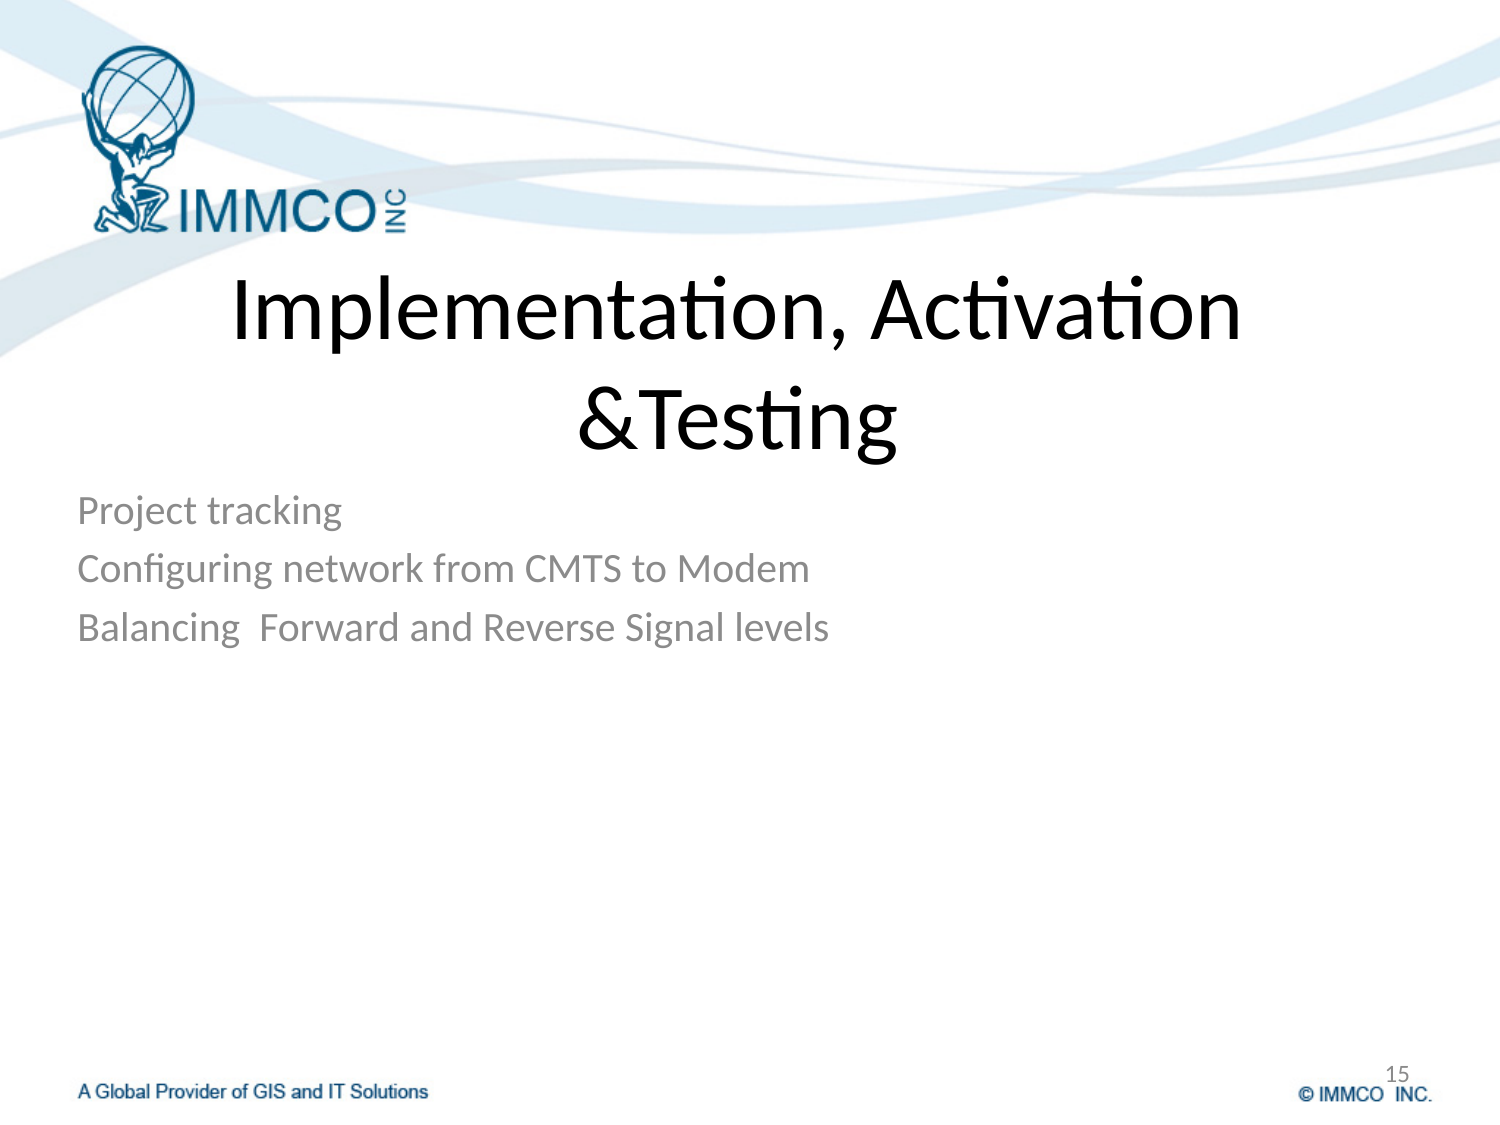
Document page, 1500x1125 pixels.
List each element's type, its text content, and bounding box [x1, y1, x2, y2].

picture [0, 0, 1500, 1125]
subtitle Project tracking Configuring network from CMTS to Modem Balancing Forward and Reverse Signal levels [62, 474, 1463, 938]
title Implementation, Activation &Testing [99, 237, 1375, 474]
slide_number 15 [1074, 1042, 1425, 1103]
